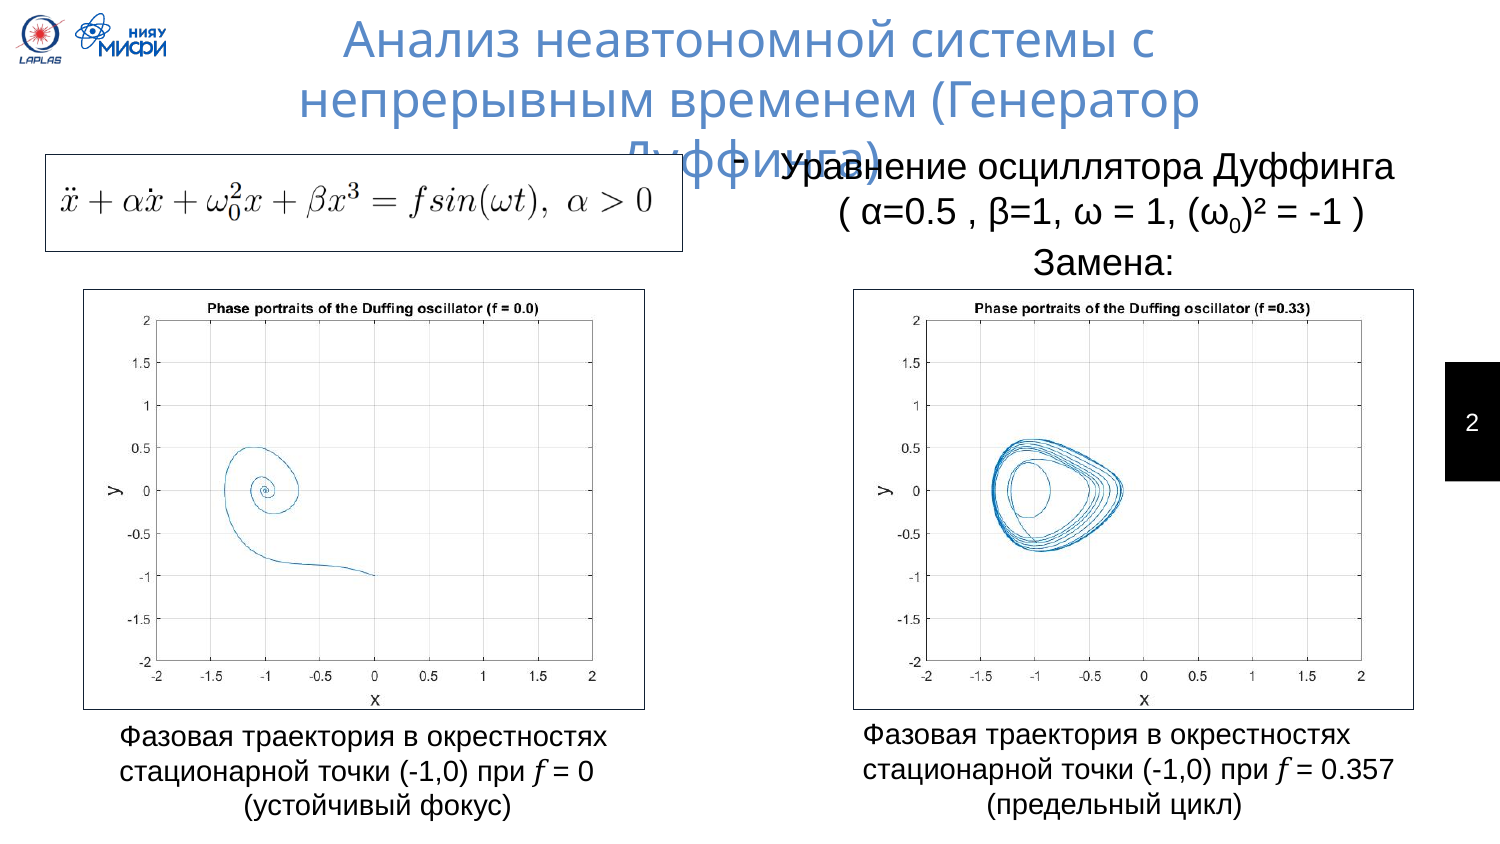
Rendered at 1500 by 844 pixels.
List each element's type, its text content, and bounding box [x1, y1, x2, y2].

picture [852, 288, 1414, 710]
text_box Фазовая траектория в окрестностях стационарной точки (-1,0) при 𝑓 = 0 (устойчивый фокус) [104, 719, 624, 830]
text_box 2 [1445, 362, 1500, 482]
text_box Фазовая траектория в окрестностях стационарной точки (-1,0) при 𝑓 = 0.357 (предельный цикл) [847, 712, 1419, 828]
picture [83, 288, 645, 710]
text_box Анализ неавтономной системы с непрерывным временем (Генератор Дуффинга) [198, 0, 1302, 195]
picture [45, 154, 684, 252]
picture [75, 13, 166, 57]
picture [13, 12, 72, 68]
